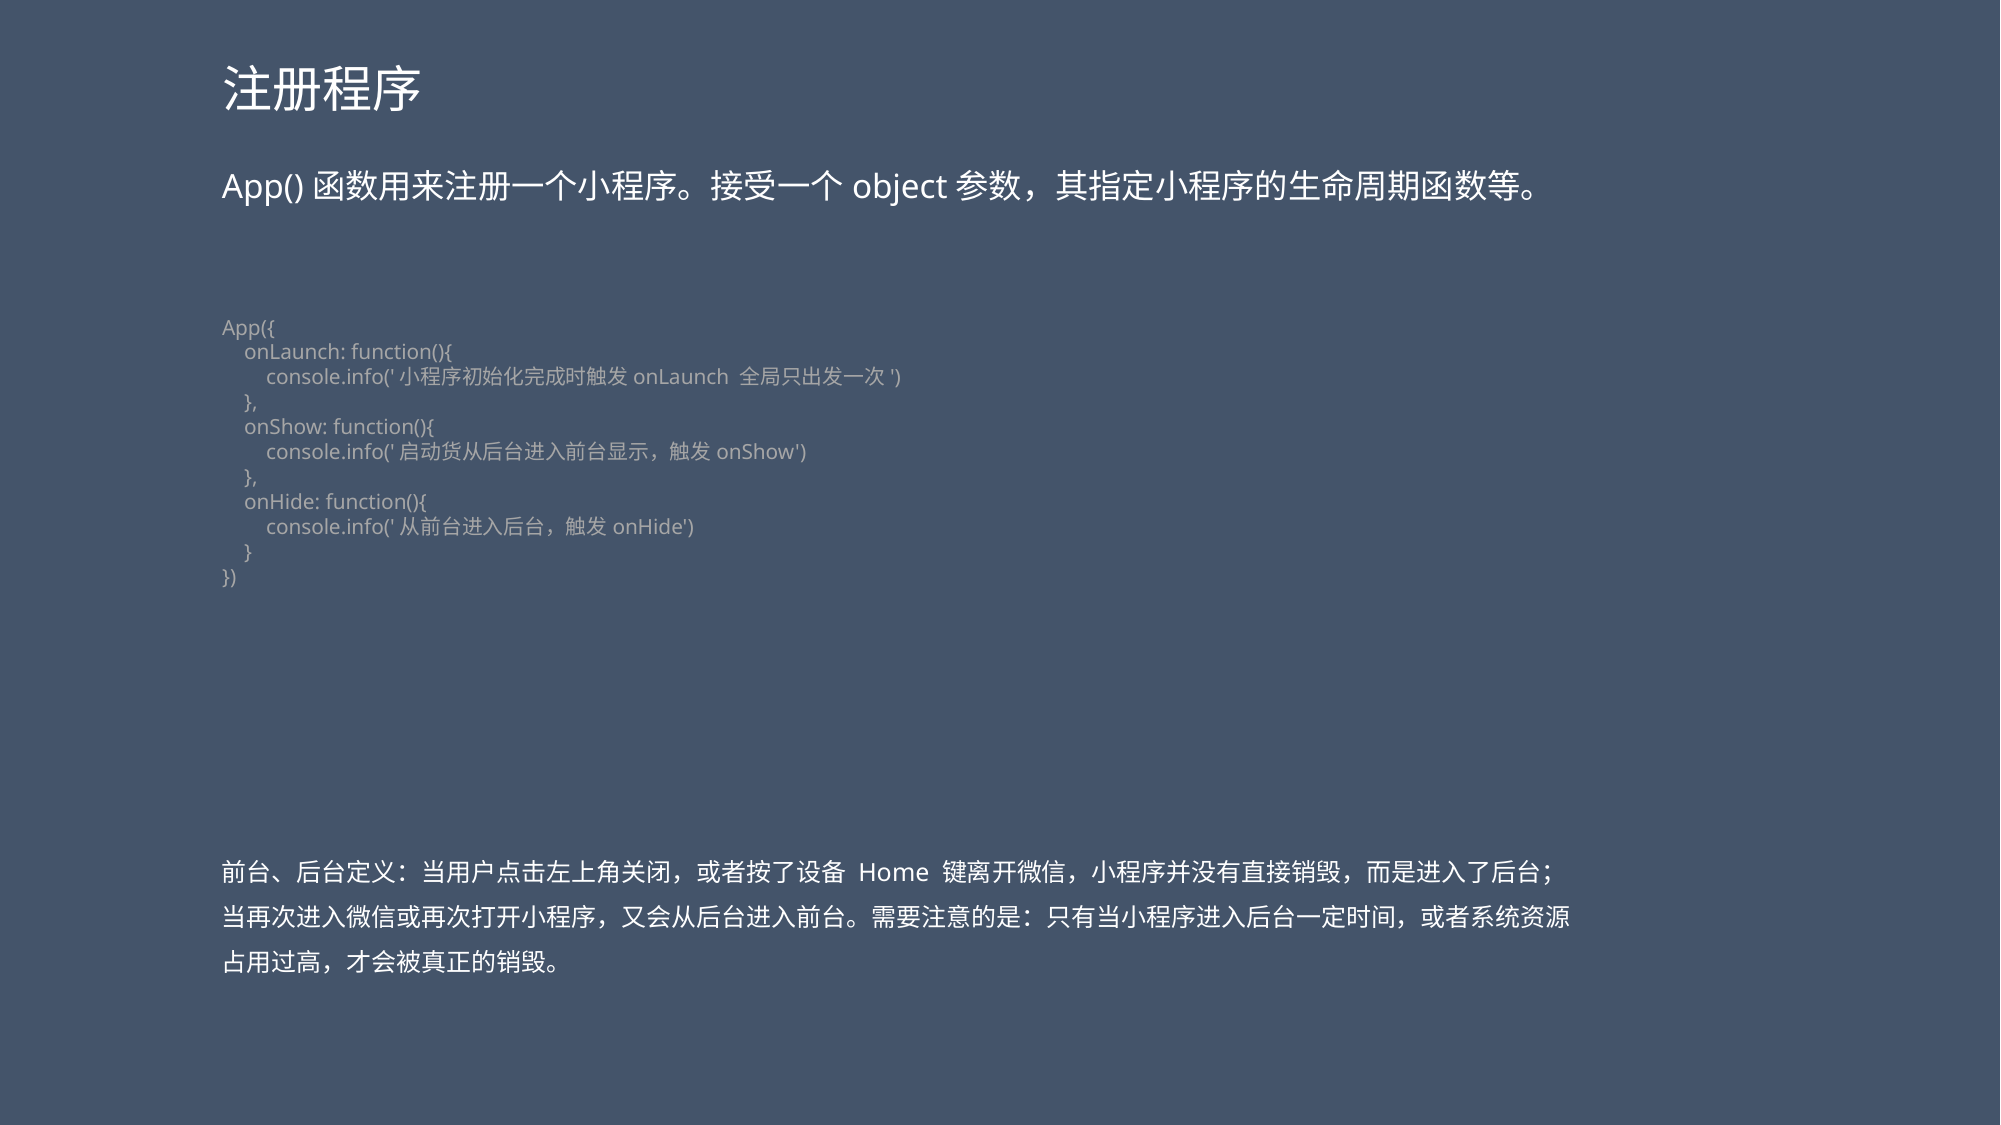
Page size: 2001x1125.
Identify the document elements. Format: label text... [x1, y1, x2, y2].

text_box App()函数用来注册一个小程序。接受一个object参数，其指定小程序的生命周期函数等。 [207, 137, 1839, 213]
text_box 前台、后台定义：当用户点击左上角关闭，或者按了设备 Home 键离开微信，小程序并没有直接销毁，而是进入了后台；当再次进入微信或再次打开小程序，又会从后台进入前台。需要注意的是：只有当小程序进入后台一定时间，或者系统资源占用过高，才会被真正的销毁。 [207, 834, 1603, 984]
text_box App({ onLaunch: function(){ console.info('小程序初始化完成时触发onLaunch 全局只出发一次') }, onShow: function(){ console.info('启动货从后台进入前台显示，触发onShow') }, onHide: function(){ console.info('从前台进入后台，触发onHide') } }) [207, 306, 1603, 597]
text_box 注册程序 [207, 49, 1839, 125]
